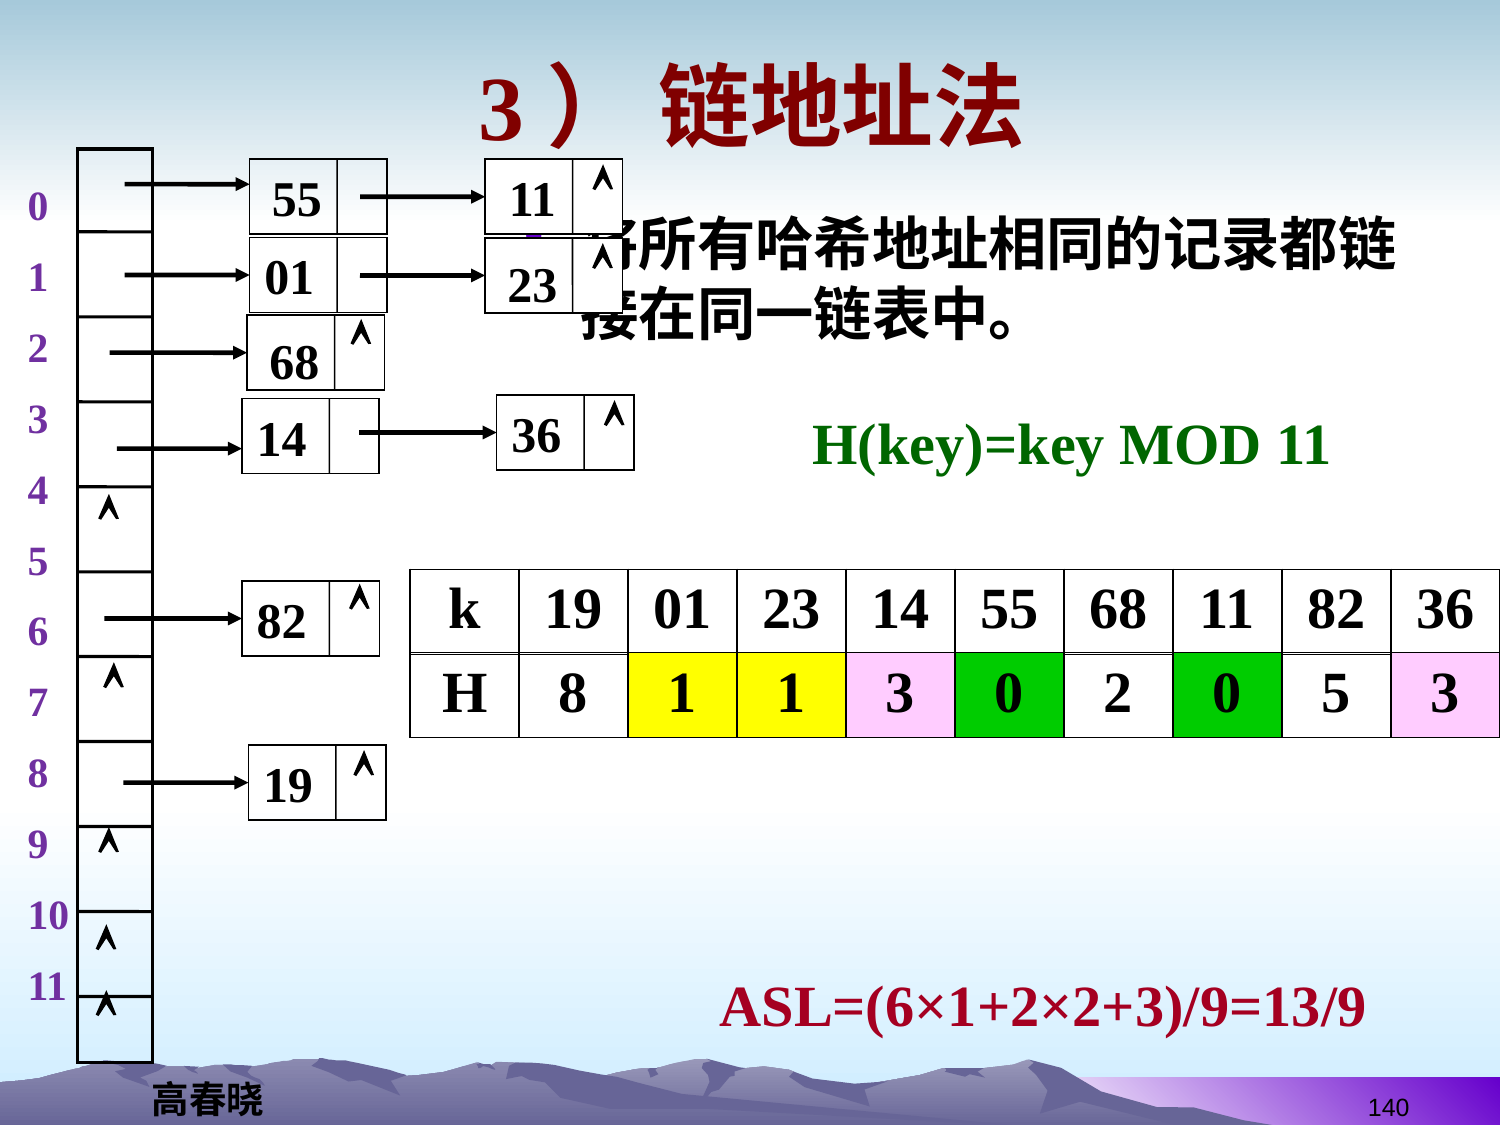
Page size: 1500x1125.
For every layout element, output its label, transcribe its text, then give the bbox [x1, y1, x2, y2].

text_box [358, 384, 647, 471]
table_header 2 [1065, 653, 1172, 737]
text_box ASL=(6×1+2×2+3)/9=13/9 [704, 960, 1382, 1046]
table_header 0 [956, 653, 1063, 737]
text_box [156, 568, 393, 657]
table_header 14 [847, 570, 954, 652]
table_header 11 [1174, 570, 1281, 652]
table_header 1 [738, 653, 845, 737]
table_header 82 [1283, 570, 1390, 652]
table_header 36 [1392, 570, 1499, 652]
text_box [156, 314, 385, 384]
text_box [156, 385, 357, 474]
table_header 23 [738, 570, 845, 652]
table_header 5 [1283, 653, 1390, 737]
table_header 3 [1392, 653, 1499, 737]
table_header 55 [956, 570, 1063, 652]
table_header 01 [629, 570, 736, 652]
table_header H [411, 653, 518, 737]
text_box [388, 148, 636, 235]
table_header k [411, 570, 518, 652]
table_header 1 [629, 653, 736, 737]
list 将所有哈希地址相同的记录都链接在同一链表中。 [640, 200, 1456, 298]
title 3） 链地址法 [76, 18, 1428, 188]
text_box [359, 241, 636, 320]
text_box  [338, 734, 388, 747]
table_header 19 [520, 570, 627, 652]
table_header 0 [1174, 653, 1281, 737]
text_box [156, 744, 387, 821]
slide_number 140 [1074, 1054, 1426, 1125]
table_header 3 [847, 653, 954, 737]
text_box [153, 148, 388, 235]
table_header 8 [520, 653, 627, 737]
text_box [156, 242, 354, 313]
text_box H(key)=key MOD 11 [749, 398, 1395, 544]
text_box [12, 148, 153, 1071]
table_header 68 [1065, 570, 1172, 652]
